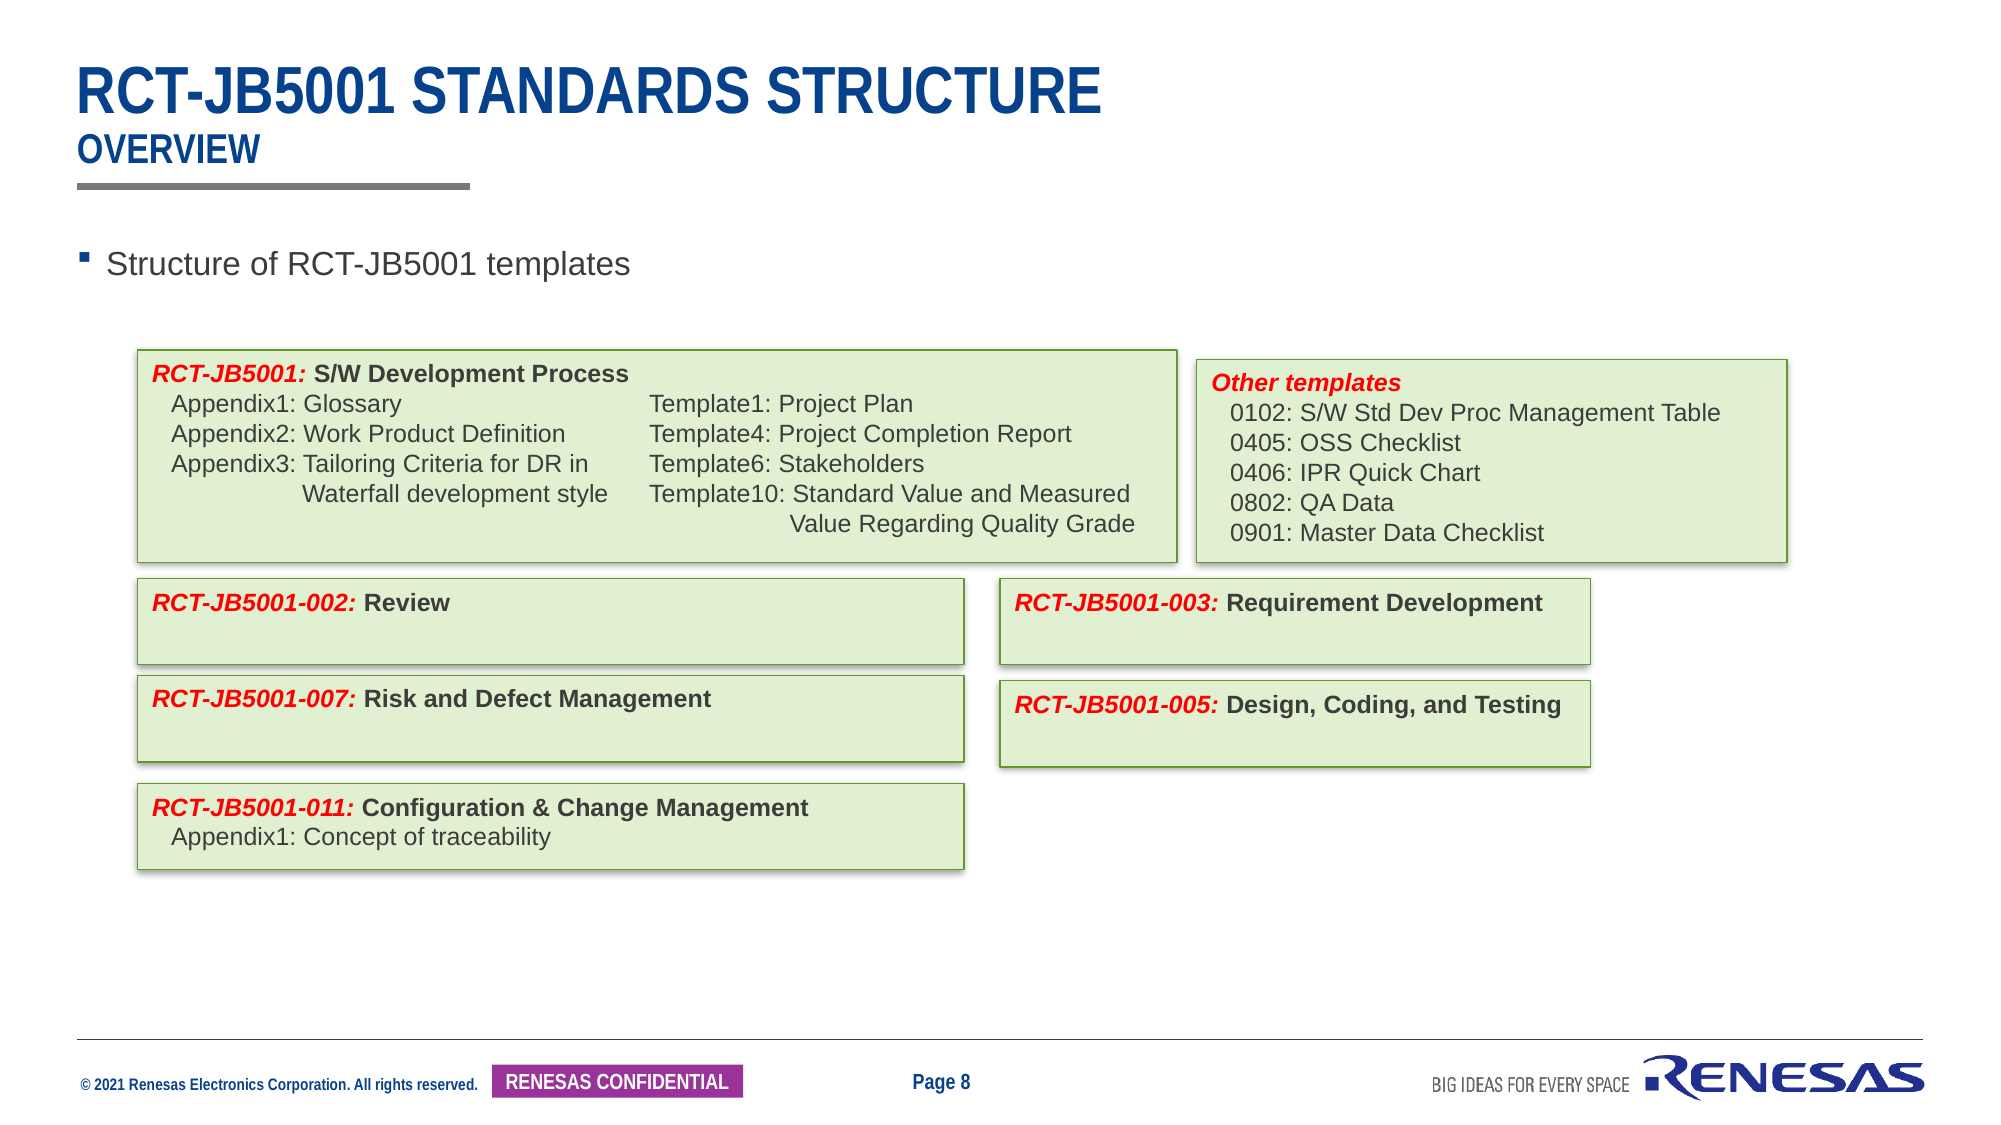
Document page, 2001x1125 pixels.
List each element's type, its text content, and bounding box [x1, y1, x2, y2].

text_box RCT-JB5001-007: Risk and Defect Management [137, 675, 965, 763]
text_box Other templates 0102: S/W Std Dev Proc Management Table 0405: OSS Checklist 0406: IPR Quick Chart 0802: QA Data 0901: Master Data Checklist [1196, 359, 1788, 563]
text_box RCT-JB5001: S/W Development Process Appendix1: Glossary Template1: Project Plan Appendix2: Work Product Definition Template4: Project Completion Report Appendix3: Tailoring Criteria for DR in Template6: Stakeholders Waterfall development style Template10: Standard Value and Measured Value Regarding Quality Grade [137, 349, 1178, 563]
text_box RCT-JB5001-002: Review [137, 578, 965, 665]
text_box RCT-JB5001-011: Configuration & Change Management Appendix1: Concept of traceability [137, 783, 965, 870]
title RCT-JB5001 Standards Structure overview [76, 54, 1922, 173]
list Structure of RCT-JB5001 templates [76, 233, 1922, 369]
text_box RCT-JB5001-003: Requirement Development [999, 578, 1591, 665]
text_box RCT-JB5001-005: Design, Coding, and Testing [999, 680, 1591, 768]
picture [1425, 1049, 1933, 1106]
